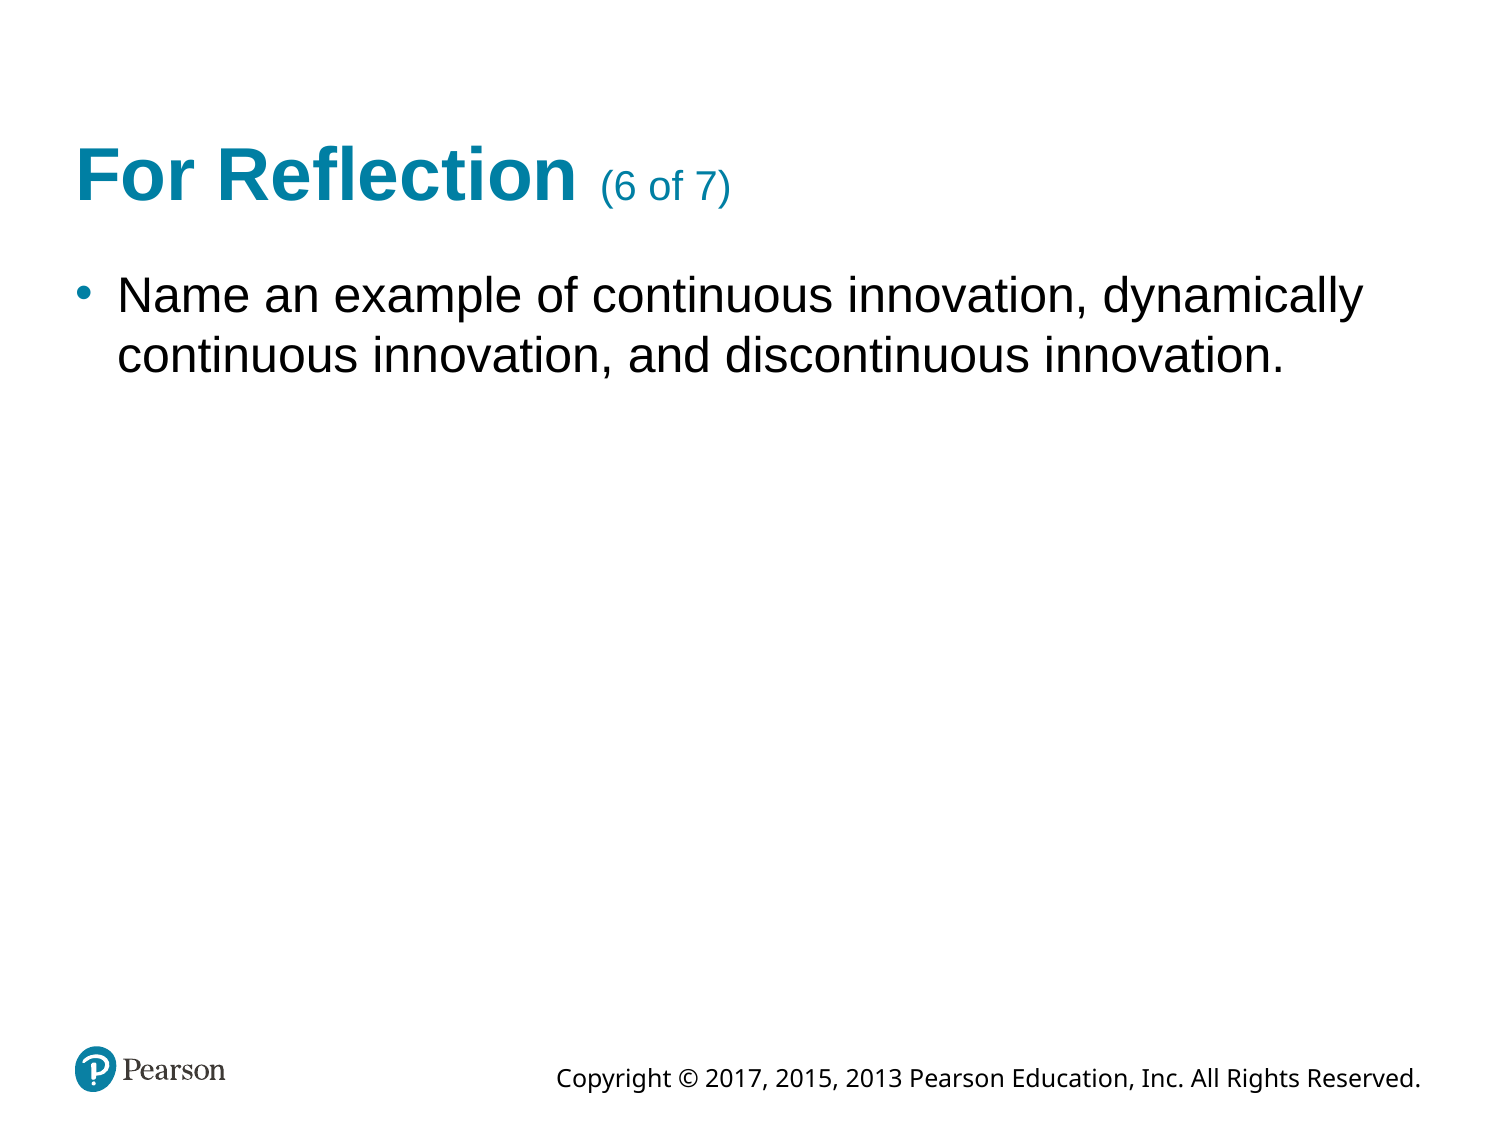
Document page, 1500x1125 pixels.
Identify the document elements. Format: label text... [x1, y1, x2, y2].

list Name an example of continuous innovation, dynamically continuous innovation, and discontinuous innovation. [75, 262, 1425, 1005]
title For Reflection (6 of 7) [75, 35, 1425, 216]
